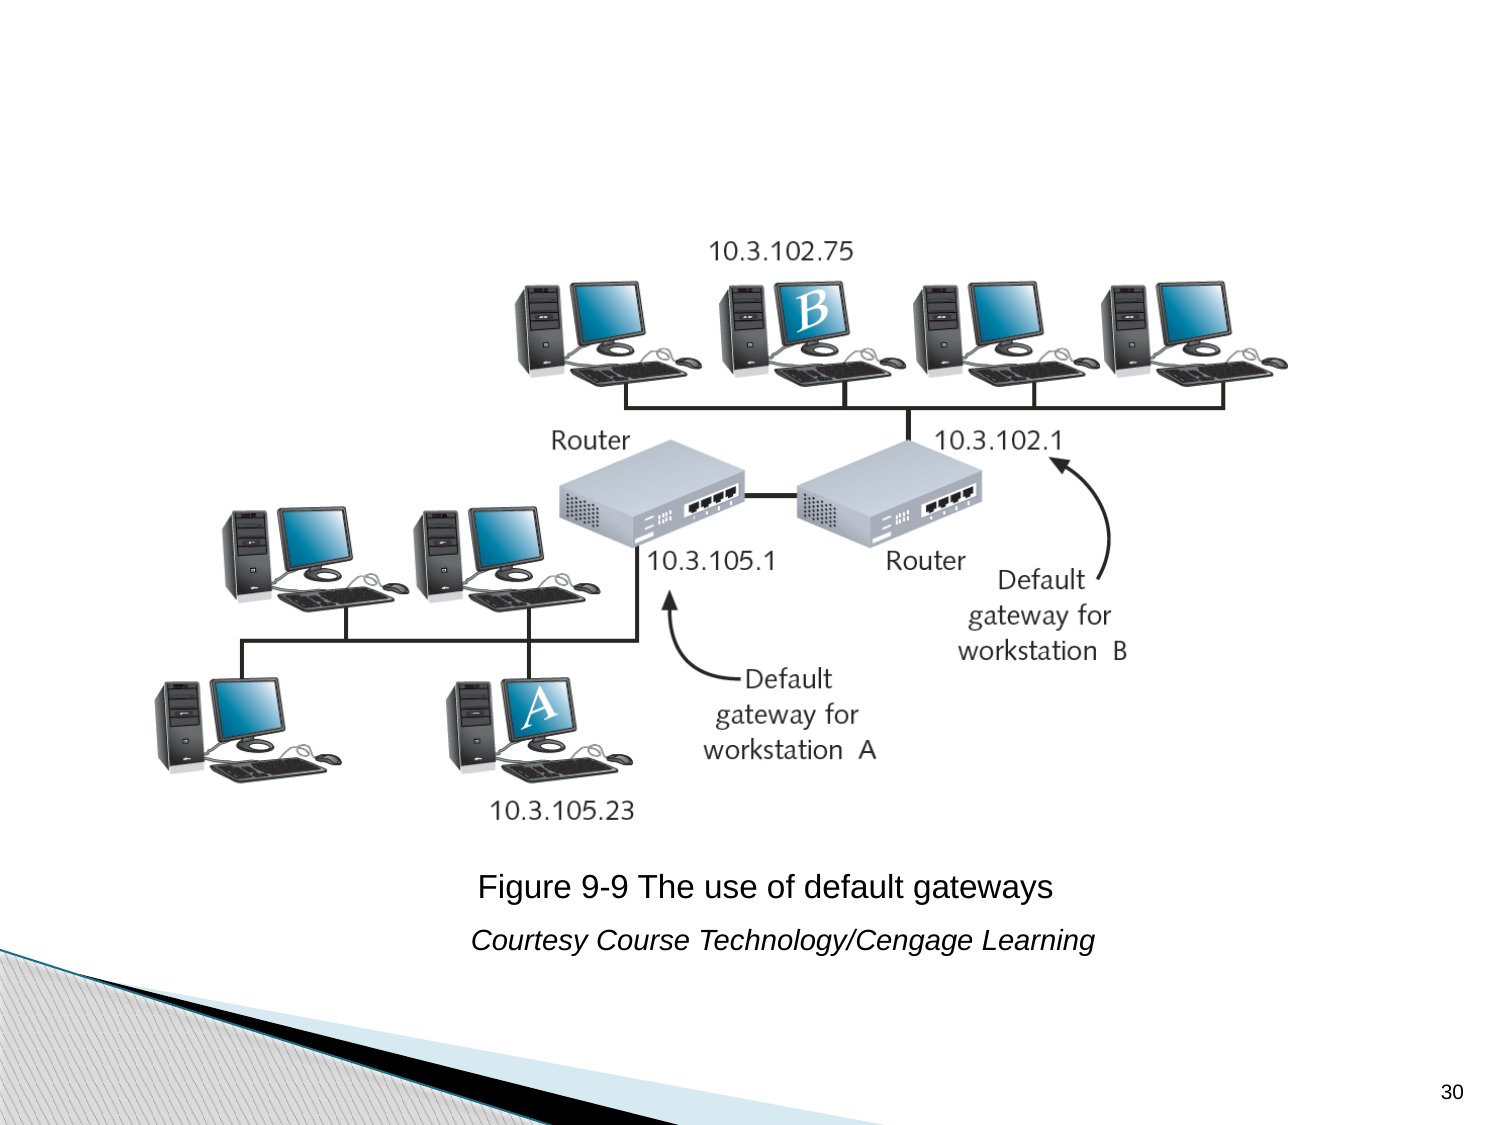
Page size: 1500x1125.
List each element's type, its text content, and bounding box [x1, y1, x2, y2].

slide_number 30 [1418, 1051, 1479, 1112]
text_box Courtesy Course Technology/Cengage Learning [456, 913, 1112, 964]
text_box Figure 9-9 The use of default gateways [462, 858, 1070, 913]
picture [151, 224, 1294, 833]
